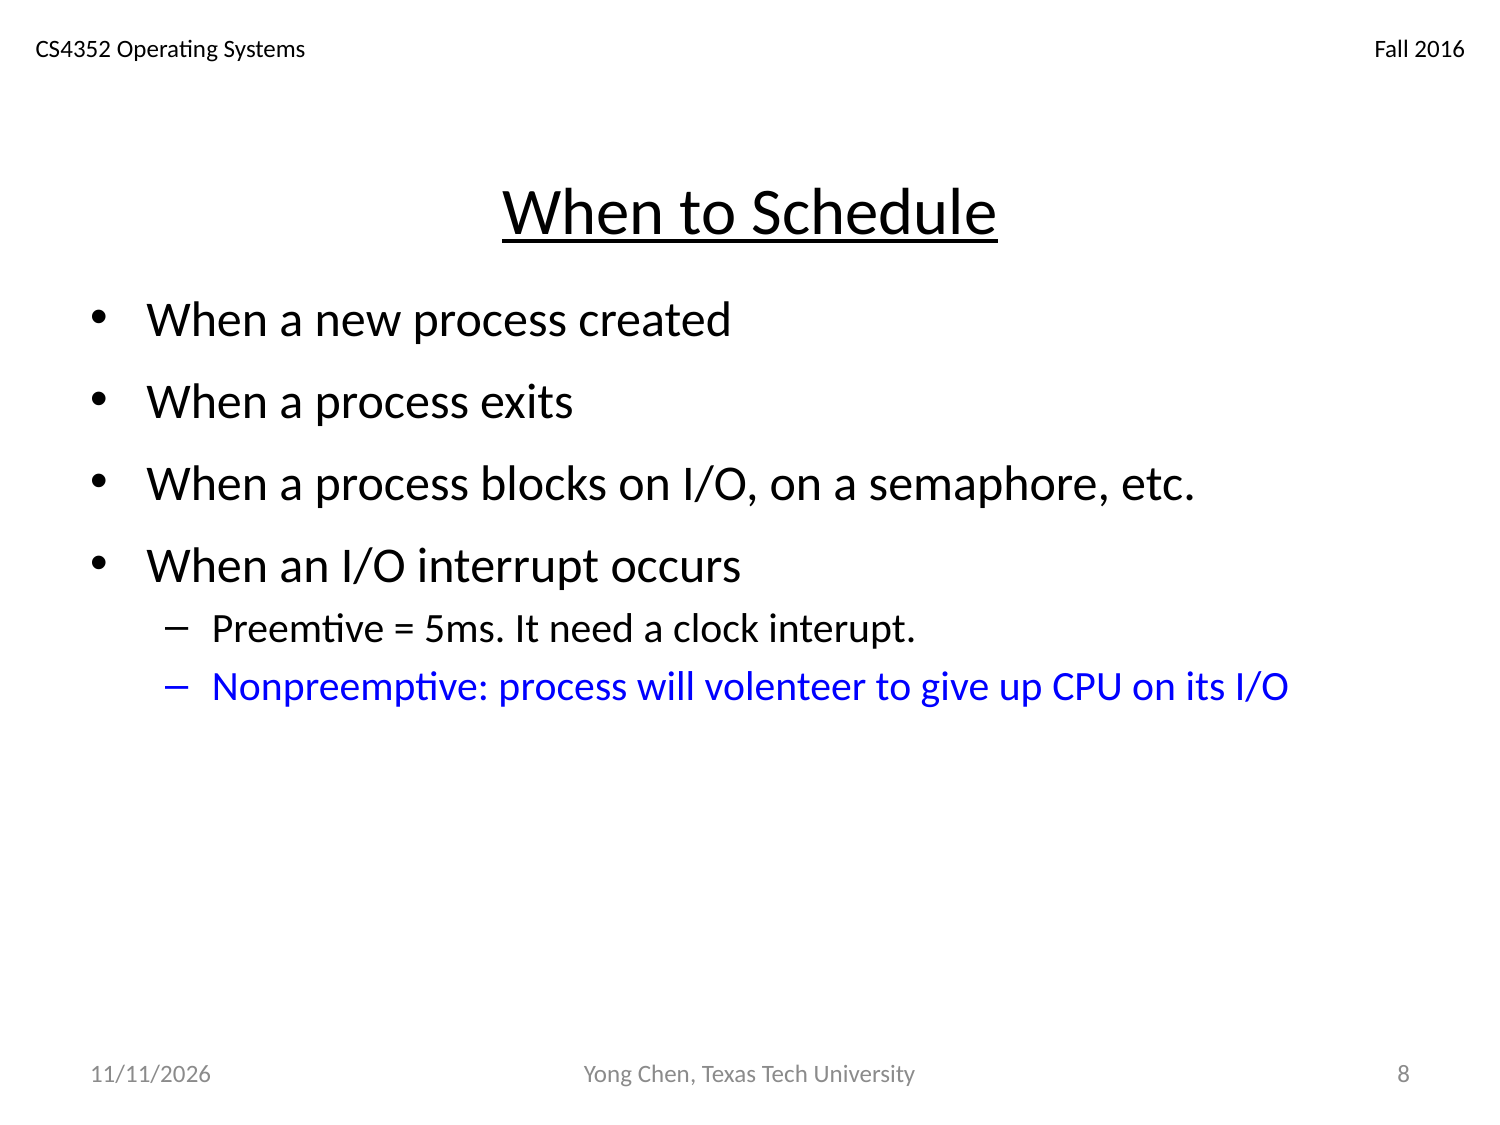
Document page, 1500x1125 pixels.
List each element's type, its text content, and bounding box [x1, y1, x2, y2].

slide_number 8 [1074, 1042, 1425, 1103]
title When to Schedule [75, 160, 1425, 263]
list When a new process created When a process exits When a process blocks on I/O, on a semaphore, etc. When an I/O interrupt occurs Preemtive = 5ms. It need a clock interupt. Nonpreemptive: process will volenteer to give up CPU on its I/O [75, 279, 1425, 1029]
footer Yong Chen, Texas Tech University [512, 1042, 988, 1103]
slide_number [75, 1042, 425, 1103]
